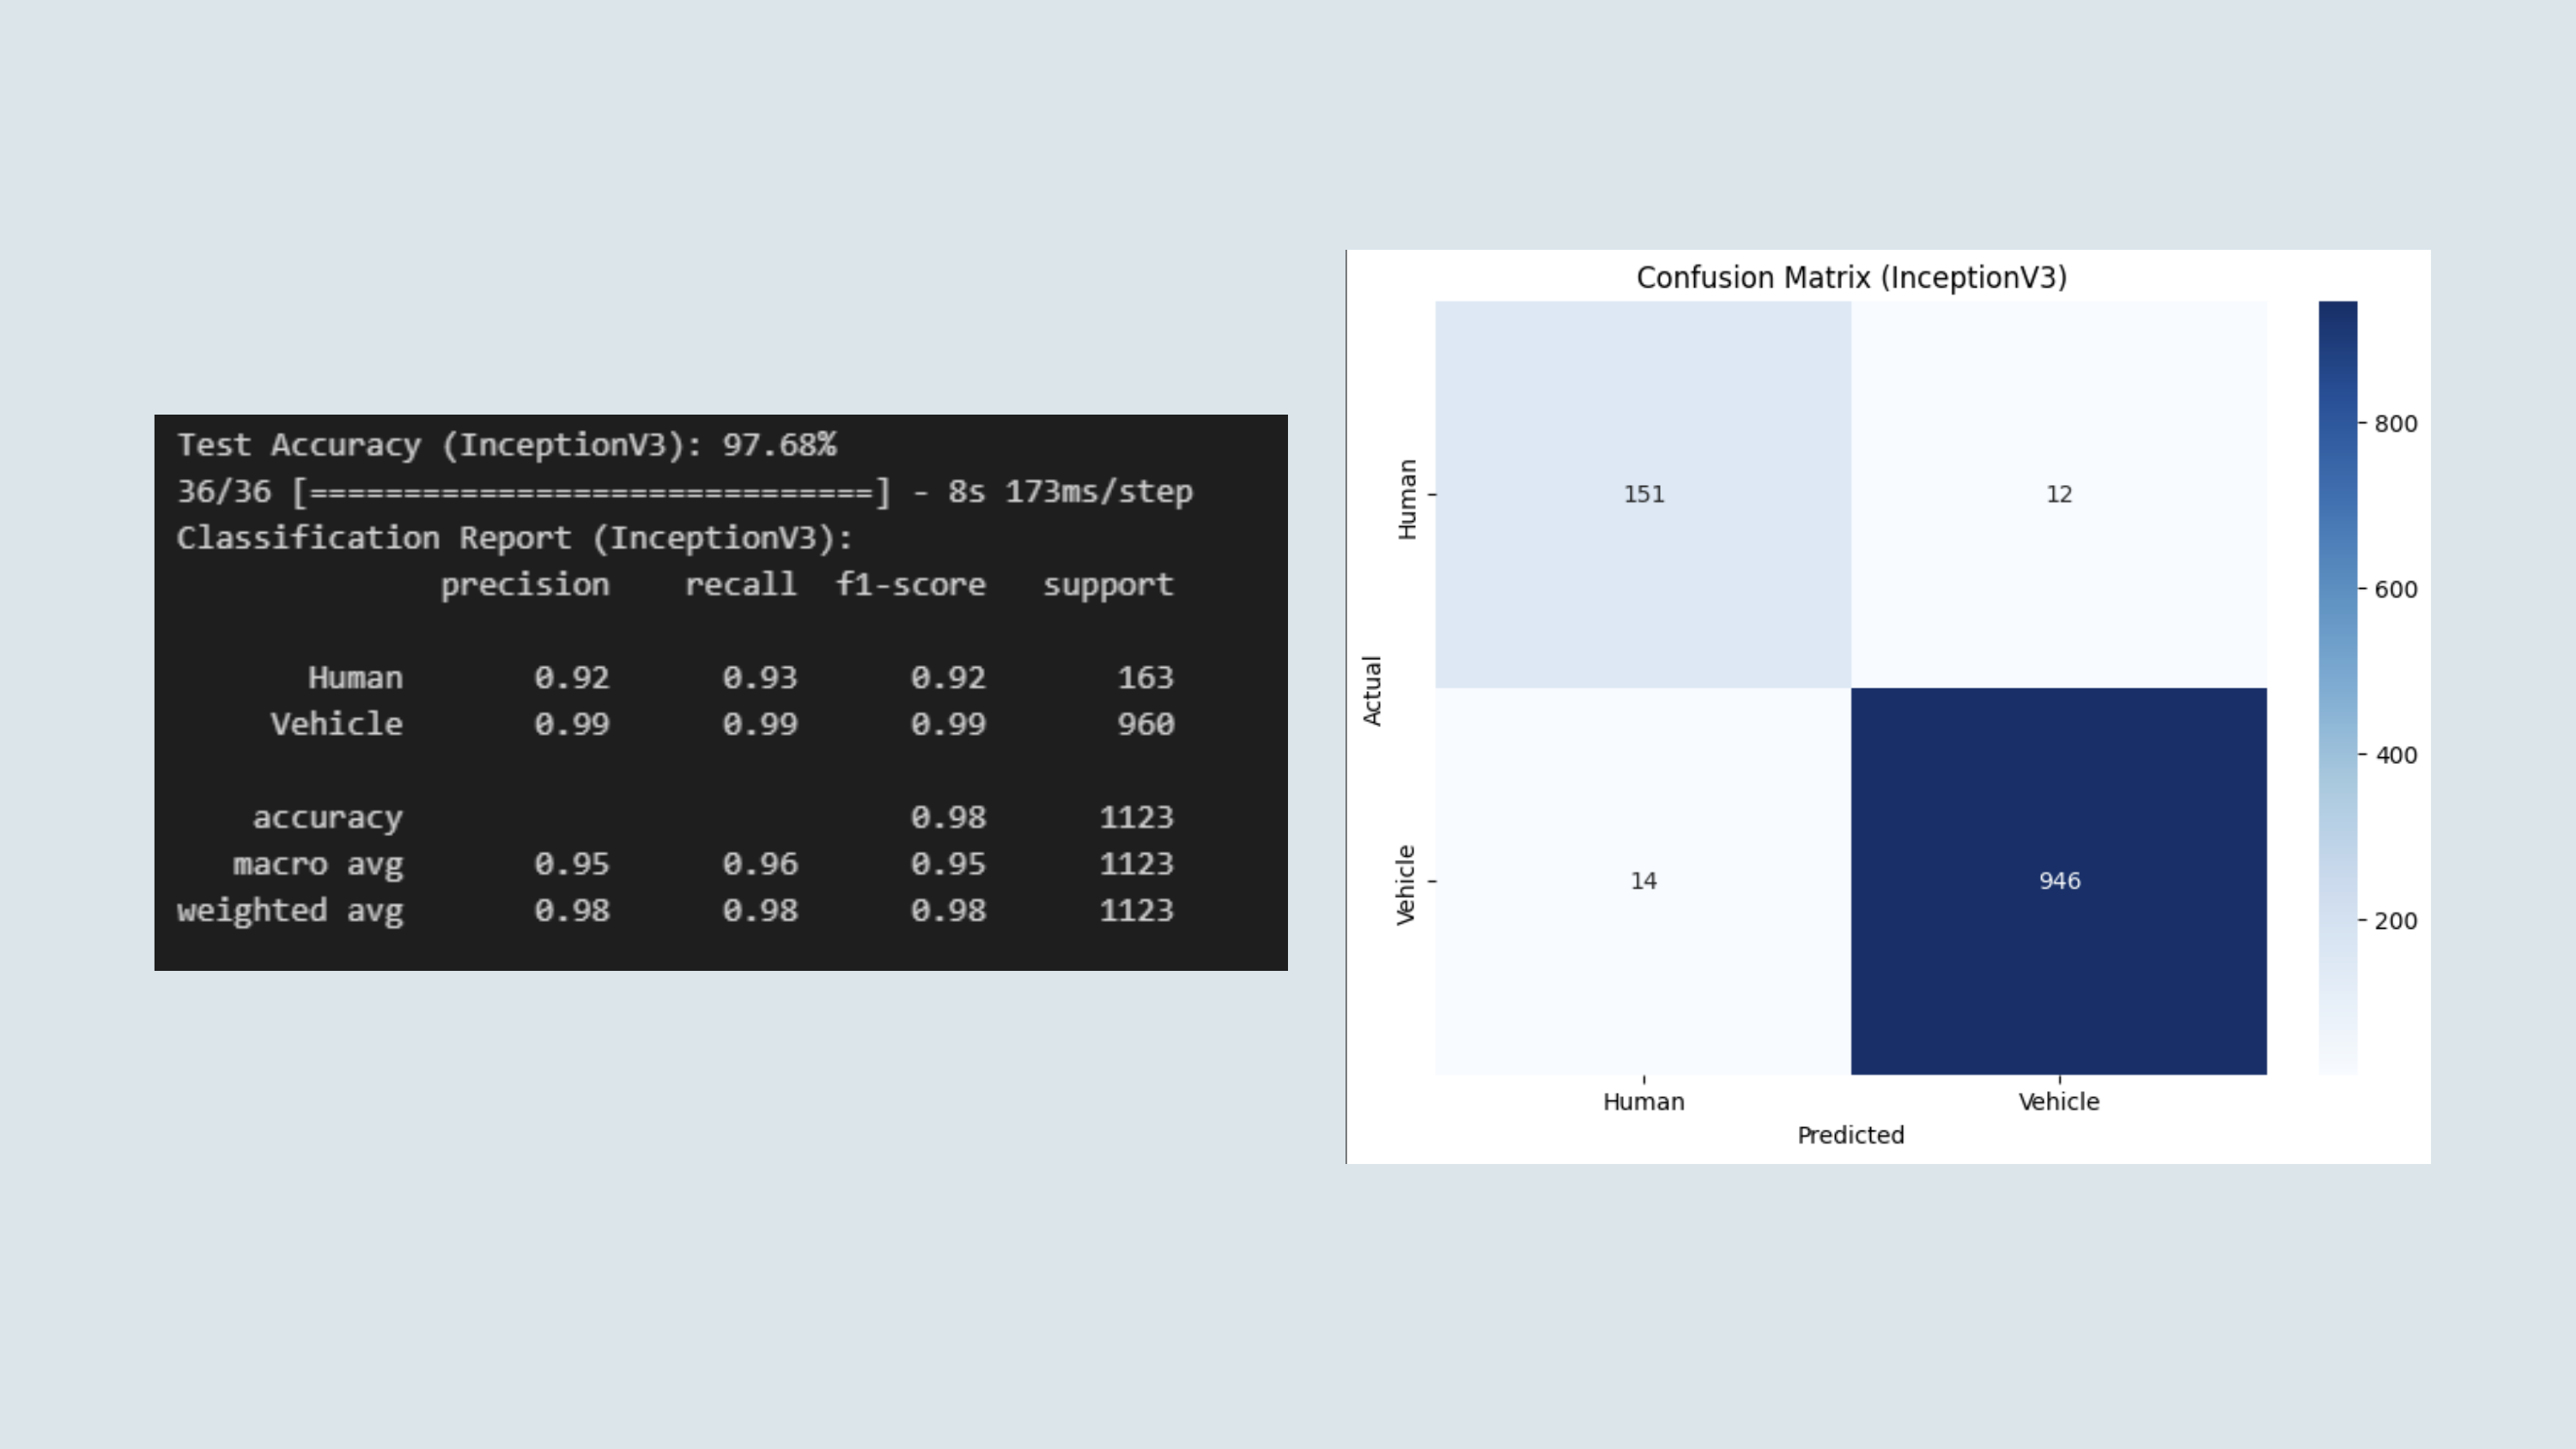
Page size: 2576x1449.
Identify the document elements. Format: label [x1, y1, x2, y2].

text_box [1346, 250, 2432, 1165]
text_box [154, 415, 1289, 971]
